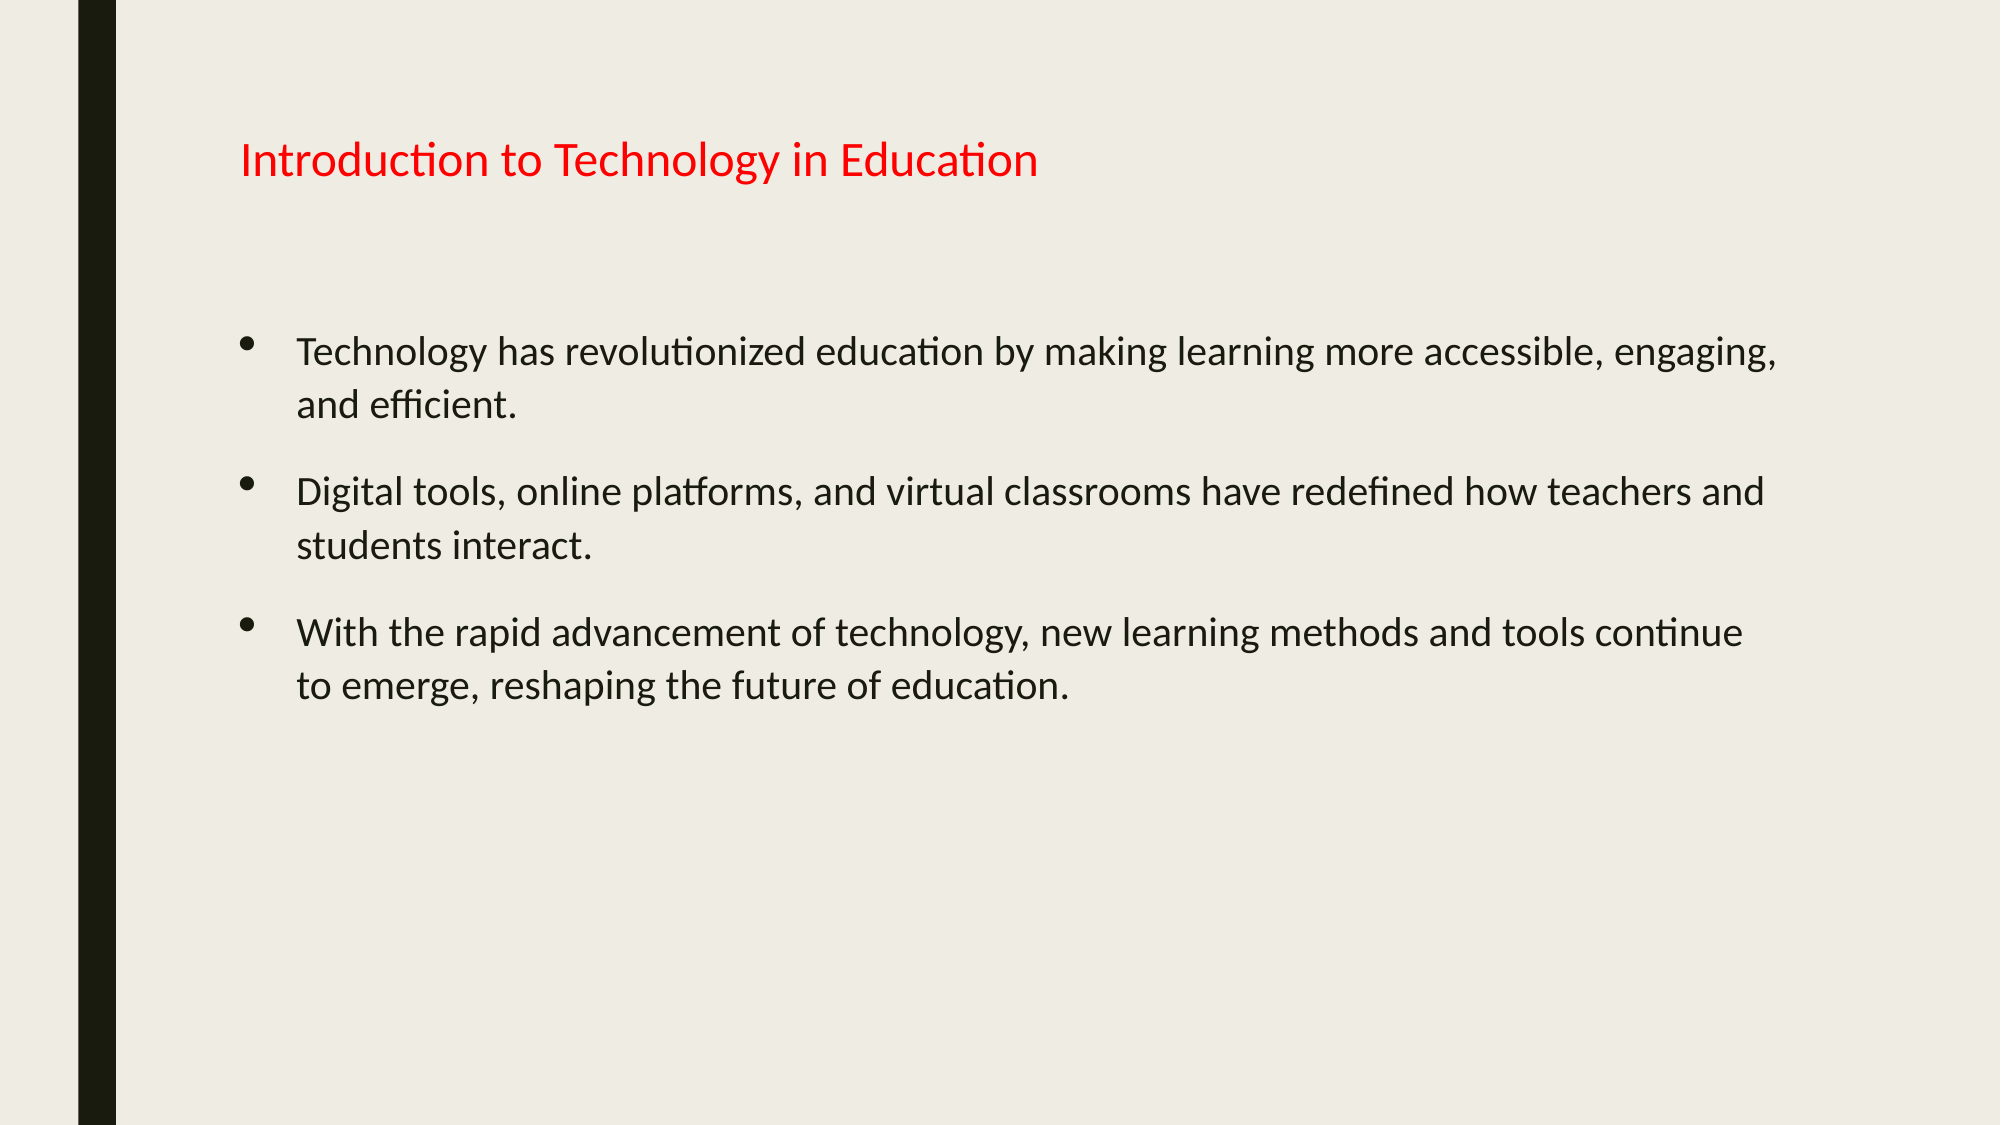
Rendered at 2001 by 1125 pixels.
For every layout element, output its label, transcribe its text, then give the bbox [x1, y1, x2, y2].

title Introduction to Technology in Education [225, 126, 1800, 225]
list Technology has revolutionized education by making learning more accessible, engaging, and efficient. Digital tools, online platforms, and virtual classrooms have redefined how teachers and students interact. With the rapid advancement of technology, new learning methods and tools continue to emerge, reshaping the future of education. [225, 312, 1800, 900]
